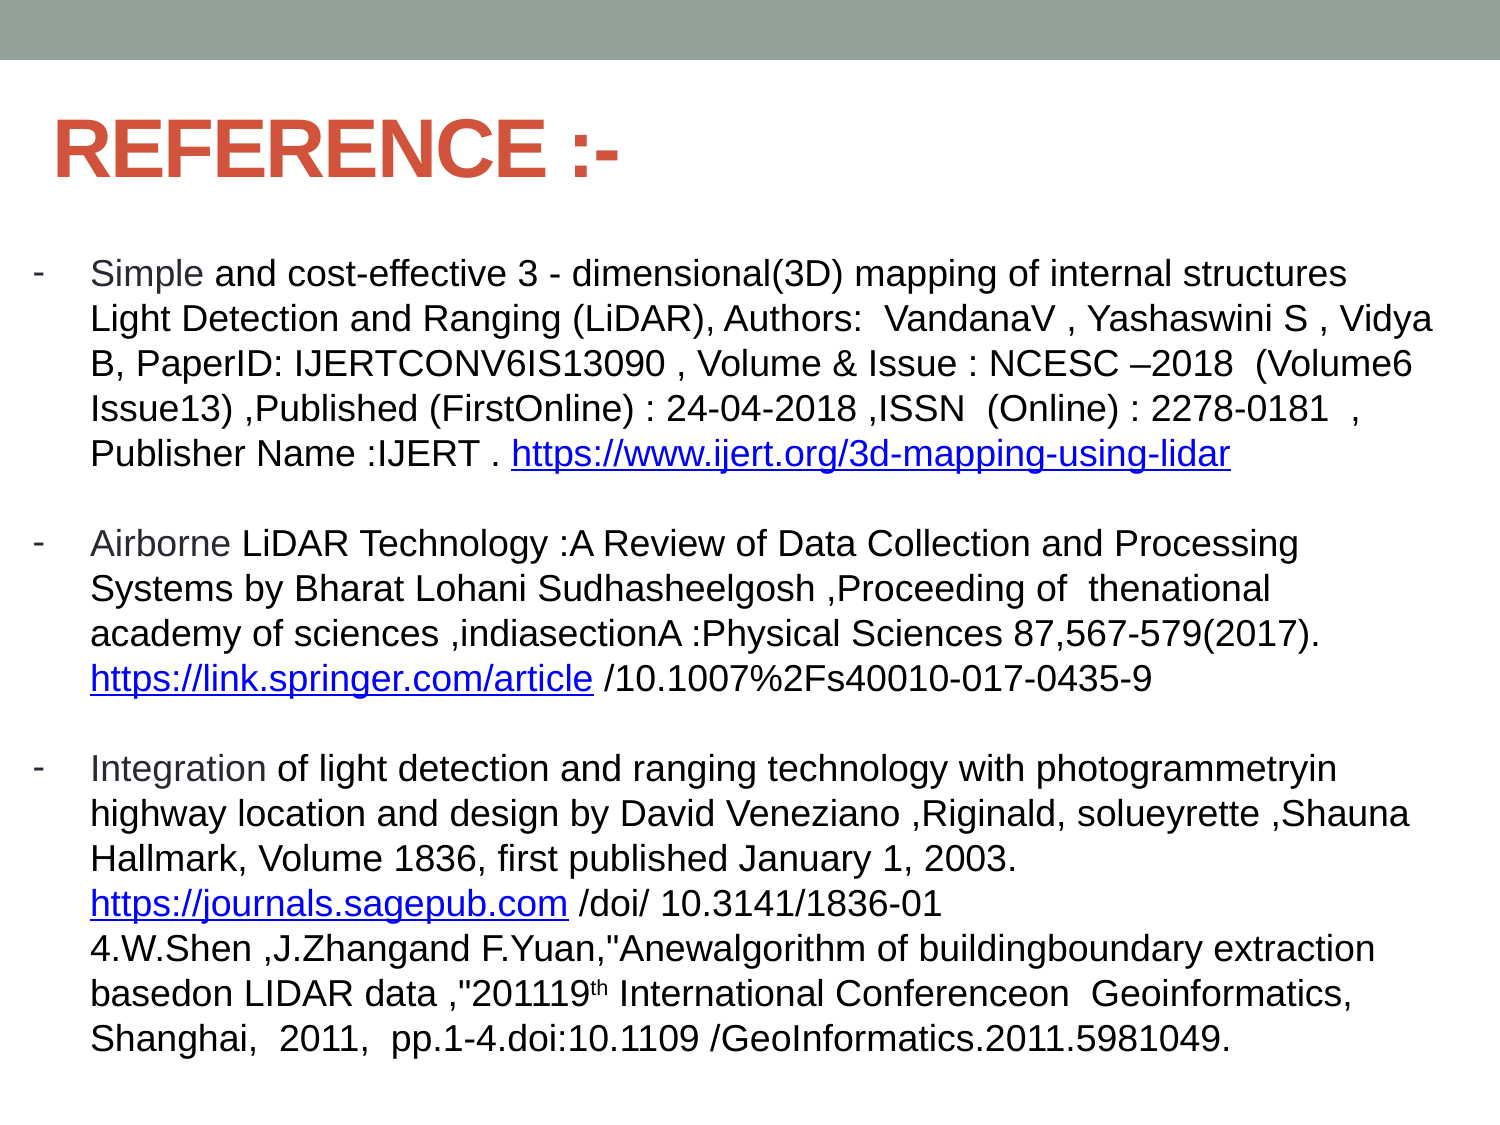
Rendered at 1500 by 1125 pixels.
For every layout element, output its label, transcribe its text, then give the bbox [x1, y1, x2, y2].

text_box Simple and cost-effective 3 - dimensional(3D) mapping of internal structures Light Detection and Ranging (LiDAR), Authors: VandanaV , Yashaswini S , Vidya B, PaperID: IJERTCONV6IS13090 , Volume & Issue : NCESC –2018 (Volume6 Issue13) ,Published (FirstOnline) : 24-04-2018 ,ISSN (Online) : 2278-0181 , Publisher Name :IJERT . https://www.ijert.org/3d-mapping-using-lidar Airborne LiDAR Technology :A Review of Data Collection and Processing Systems by Bharat Lohani Sudhasheelgosh ,Proceeding of thenational academy of sciences ,indiasectionA :Physical Sciences 87,567-579(2017). https://link.springer.com/article /10.1007%2Fs40010-017-0435-9 Integration of light detection and ranging technology with photogrammetryin highway location and design by David Veneziano ,Riginald, solueyrette ,Shauna Hallmark, Volume 1836, first published January 1, 2003. https://journals.sagepub.com /doi/ 10.3141/1836-01 4.W.Shen ,J.Zhangand F.Yuan,"Anewalgorithm of buildingboundary extraction basedon LIDAR data ,"201119th International Conferenceon Geoinformatics, Shanghai, 2011, pp.1-4.doi:10.1109 /GeoInformatics.2011.5981049. [0, 312, 1460, 1087]
title REFERENCE :- [37, 62, 1405, 225]
